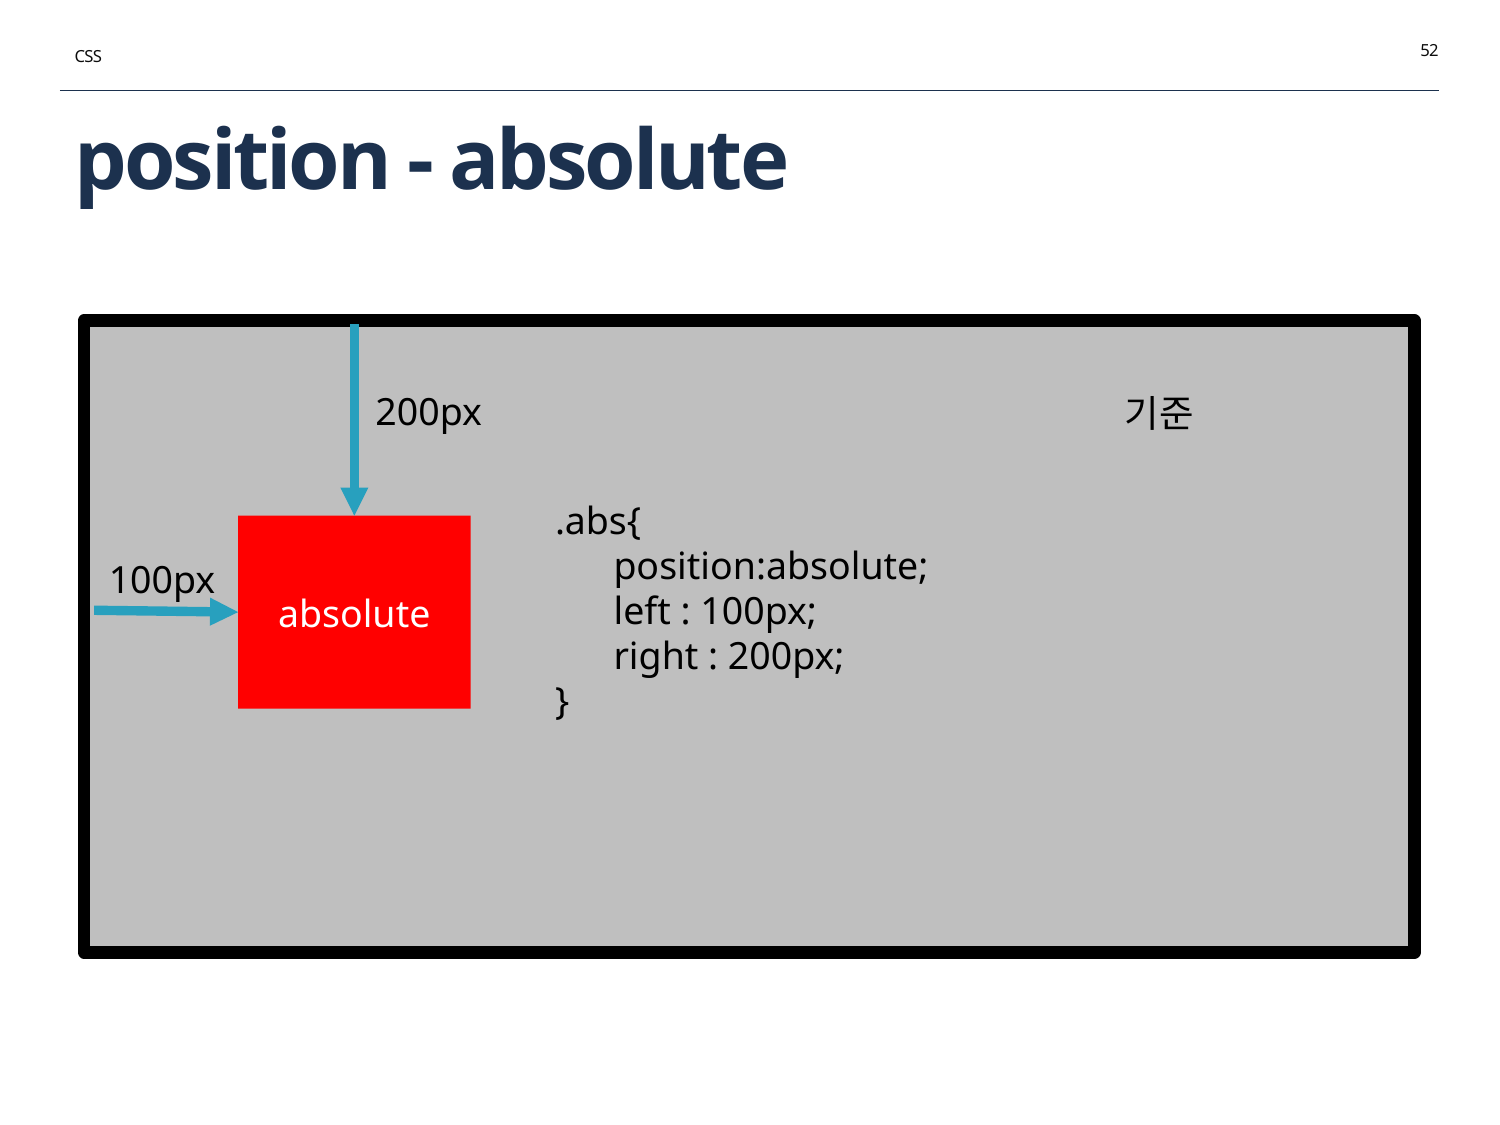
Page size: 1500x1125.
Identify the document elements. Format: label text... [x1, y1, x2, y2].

text_box .abs{ position:absolute; left : 100px; right : 200px; } [540, 490, 959, 730]
text_box 100px [94, 548, 238, 609]
text_box CSS [59, 38, 320, 74]
title position - absolute [59, 108, 1432, 204]
text_box 52 [1193, 32, 1454, 70]
text_box 200px [360, 380, 598, 441]
text_box 기준 [1110, 382, 1311, 443]
text_box absolute [236, 513, 473, 711]
text_box [82, 318, 1417, 954]
